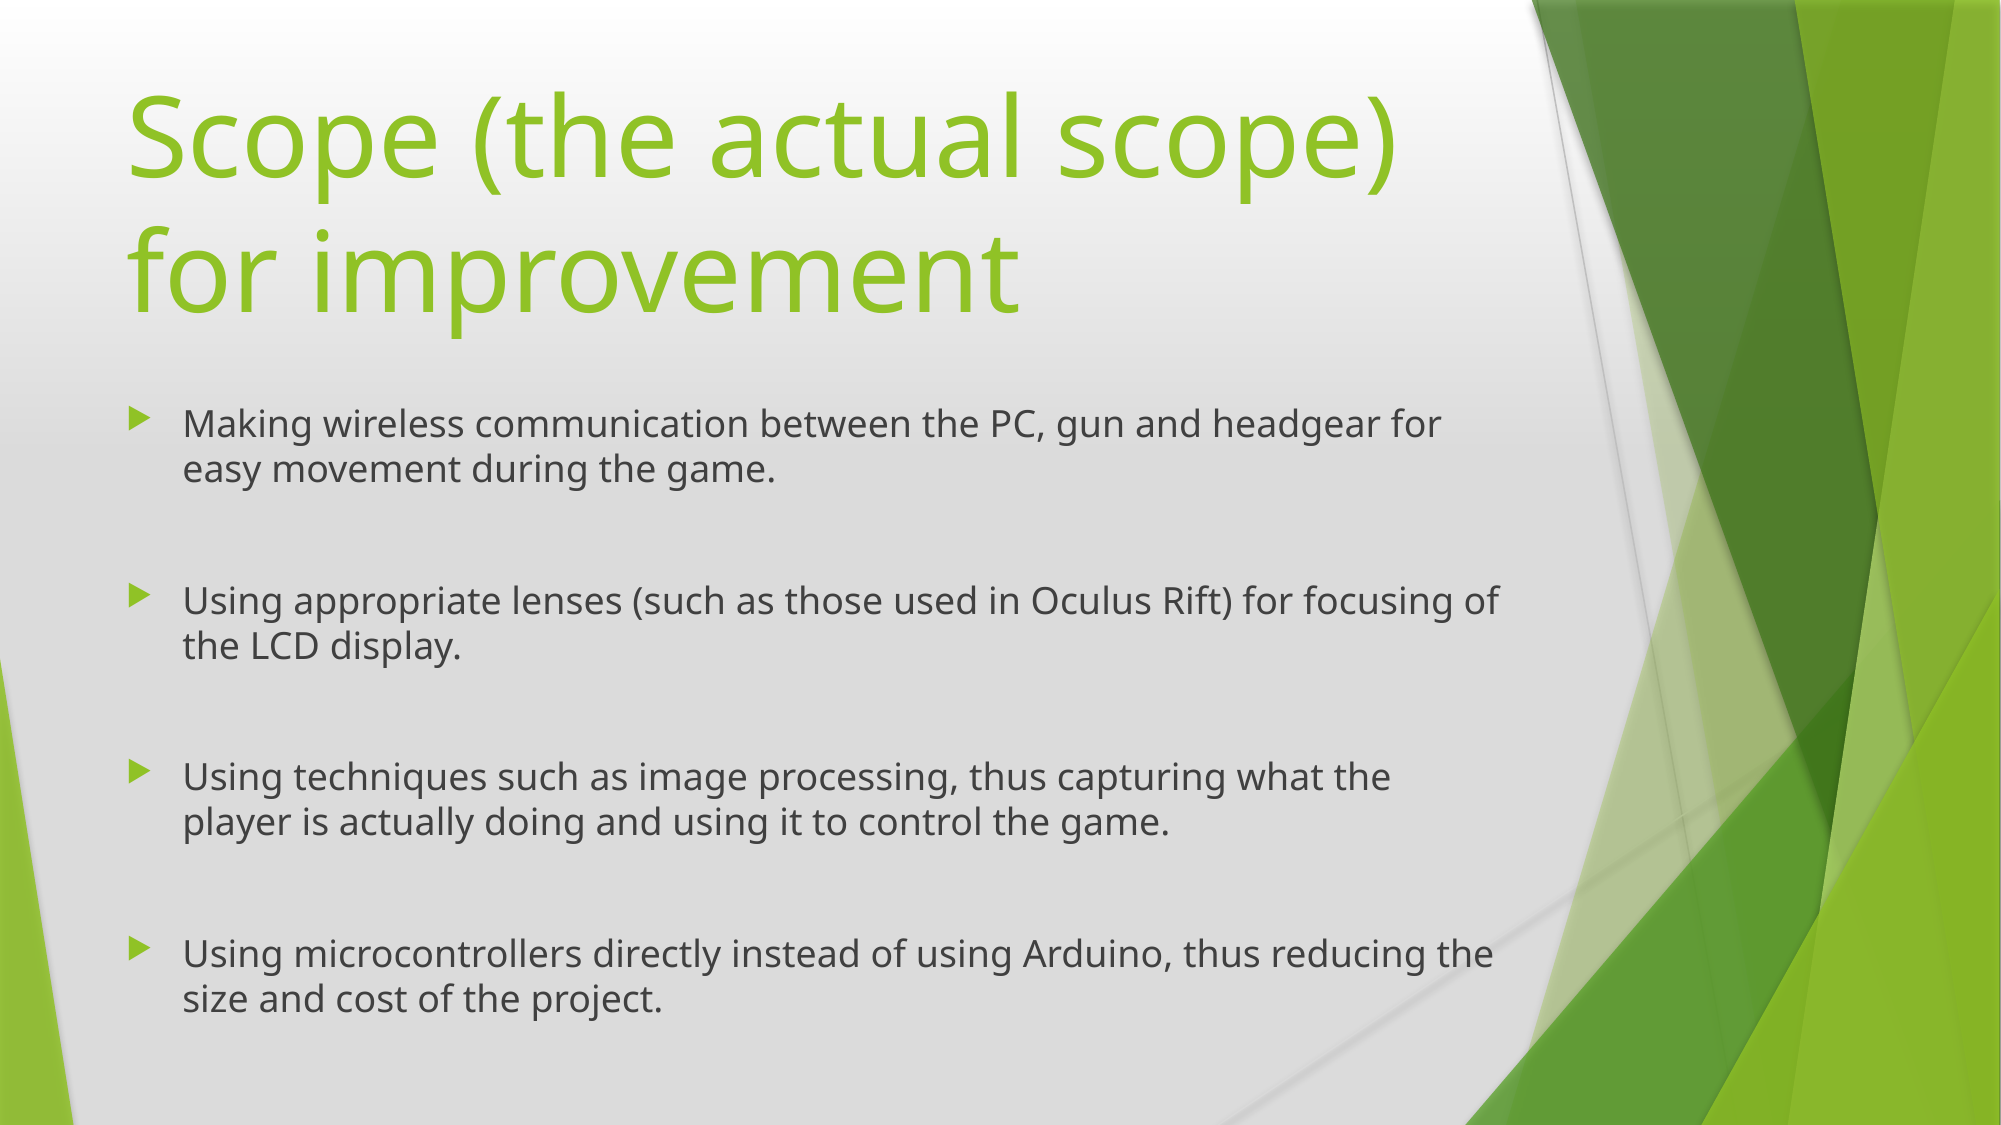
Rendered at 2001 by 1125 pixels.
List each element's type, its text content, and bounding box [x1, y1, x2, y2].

title Scope (the actual scope) for improvement [111, 57, 1522, 275]
list Making wireless communication between the PC, gun and headgear for easy movement during the game. Using appropriate lenses (such as those used in Oculus Rift) for focusing of the LCD display. Using techniques such as image processing, thus capturing what the player is actually doing and using it to control the game. Using microcontrollers directly instead of using Arduino, thus reducing the size and cost of the project. [111, 392, 1522, 1030]
